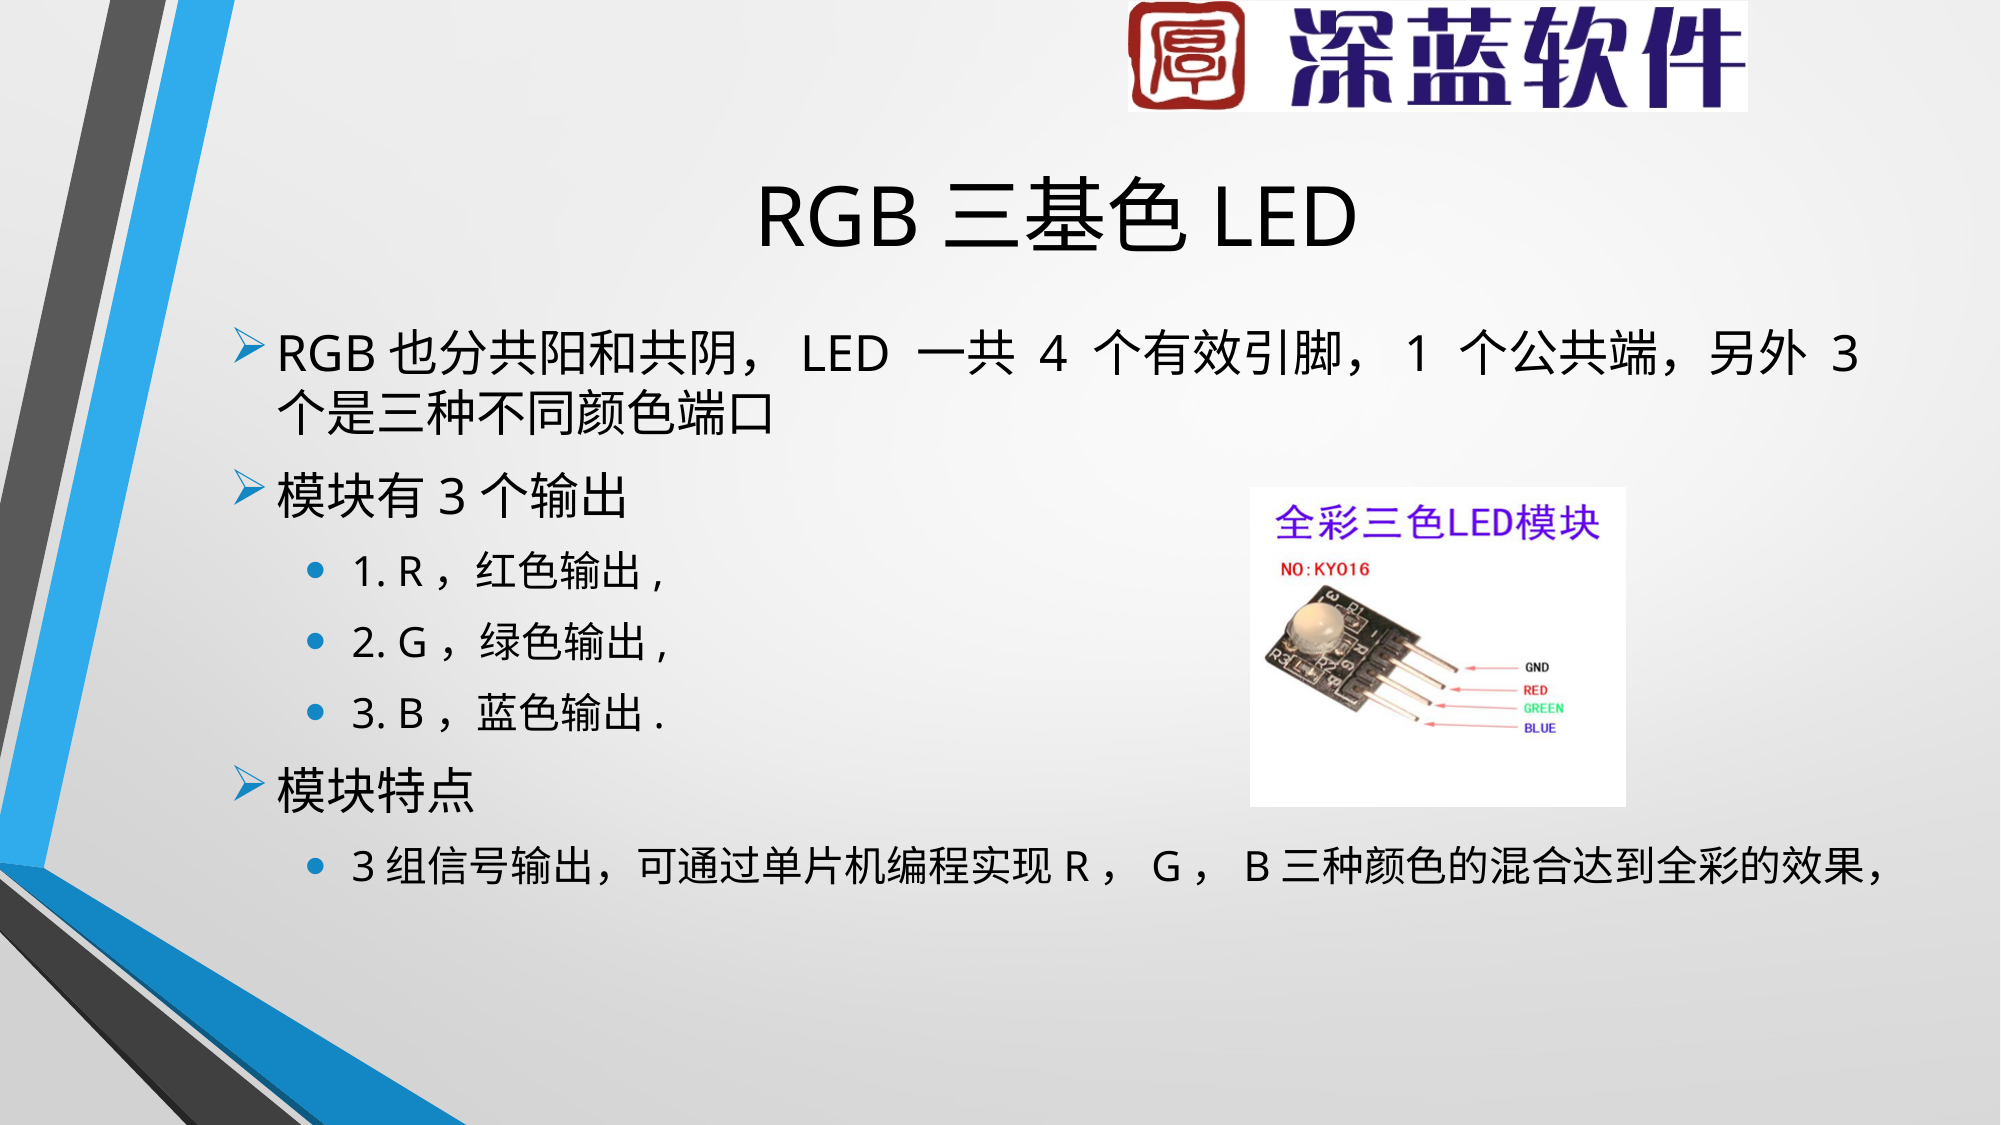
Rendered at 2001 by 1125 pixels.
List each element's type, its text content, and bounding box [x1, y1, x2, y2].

picture [1249, 487, 1626, 807]
title RGB三基色LED [214, 111, 1900, 313]
picture [1127, 0, 1748, 112]
list RGB也分共阳和共阴，LED 一共 4 个有效引脚，1 个公共端，另外 3 个是三种不同颜色端口 模块有3个输出 1. R，红色输出, 2. G，绿色输出, 3. B，蓝色输出. 模块特点 3组信号输出，可通过单片机编程实现R，G，B三种颜色的混合达到全彩的效果， [214, 313, 1900, 981]
